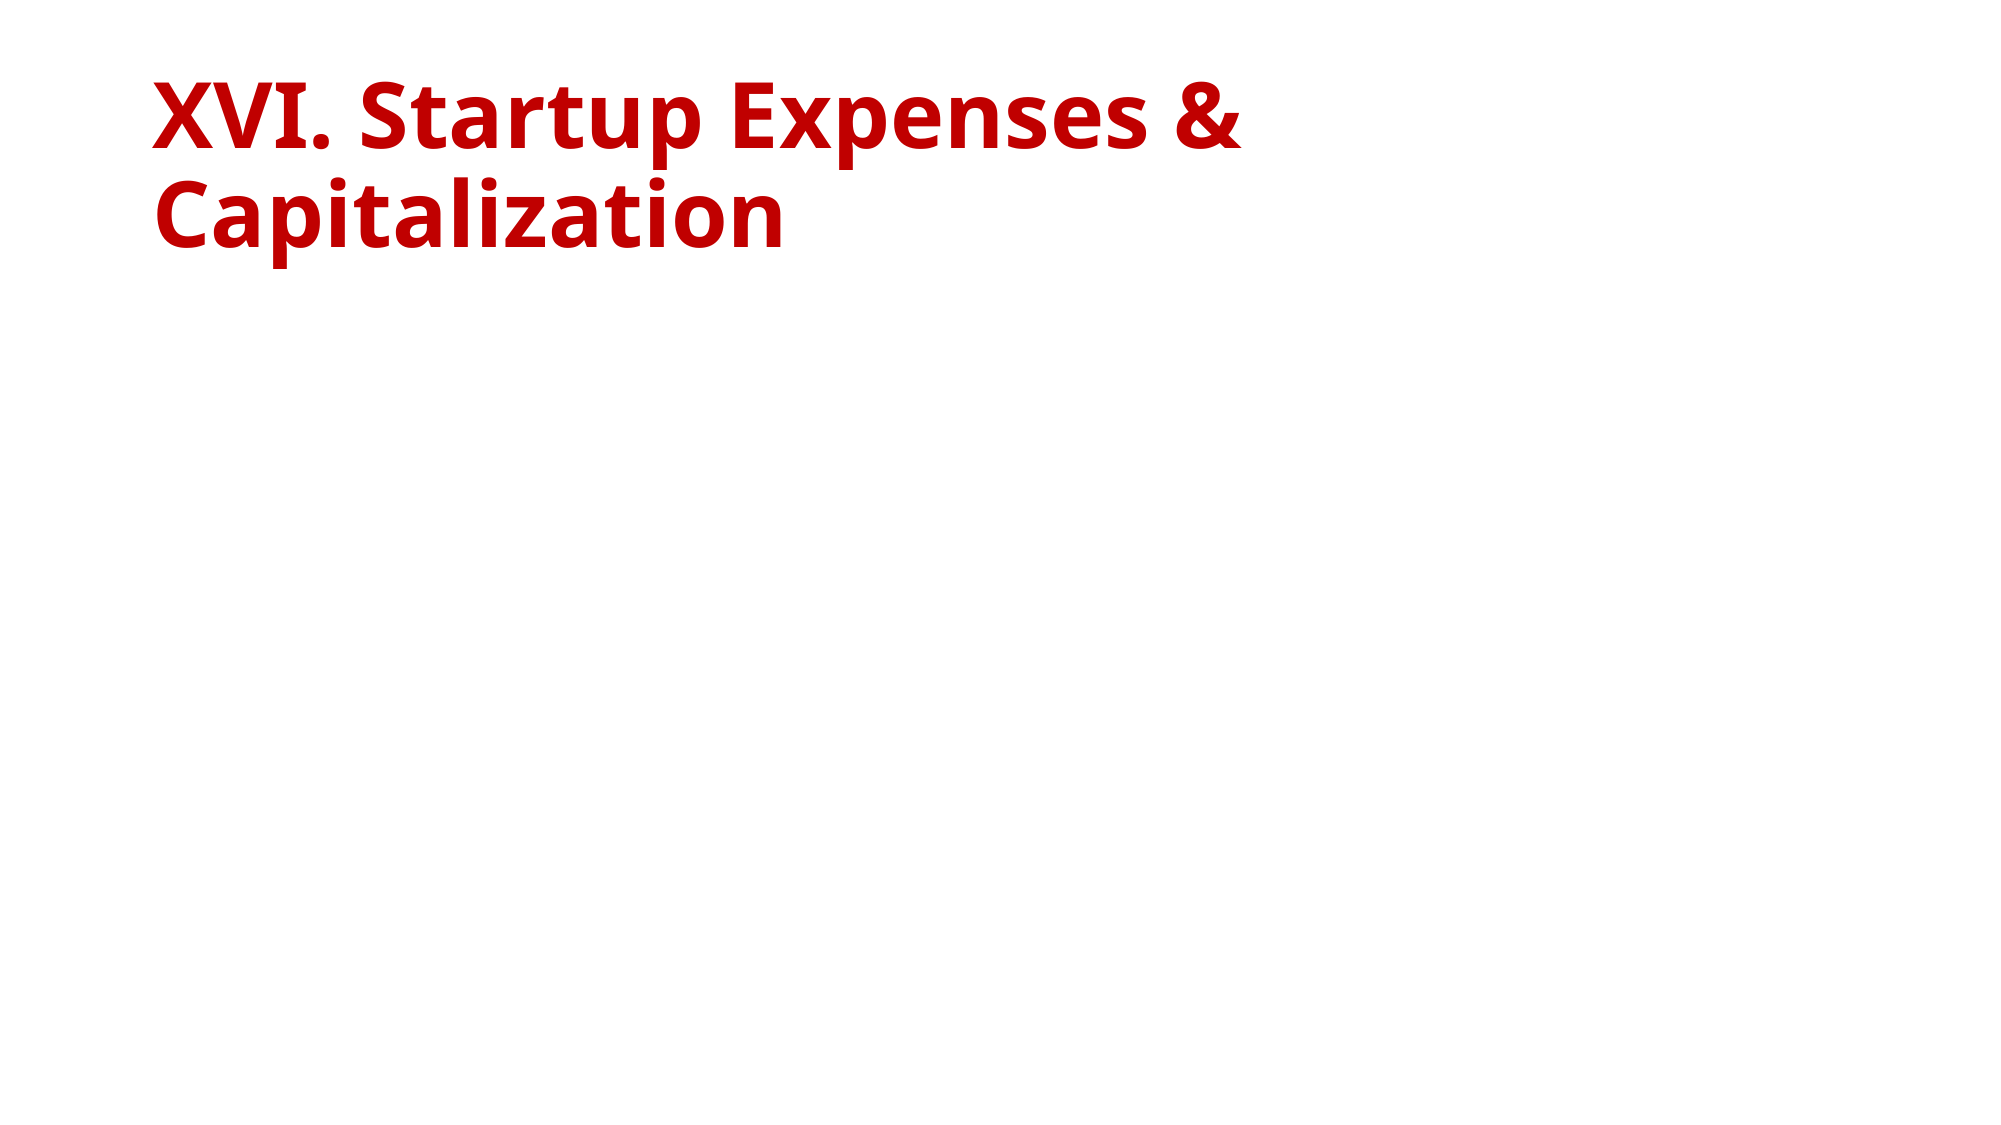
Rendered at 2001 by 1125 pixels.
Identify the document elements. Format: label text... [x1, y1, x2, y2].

title XVI. Startup Expenses & Capitalization [137, 59, 1863, 278]
